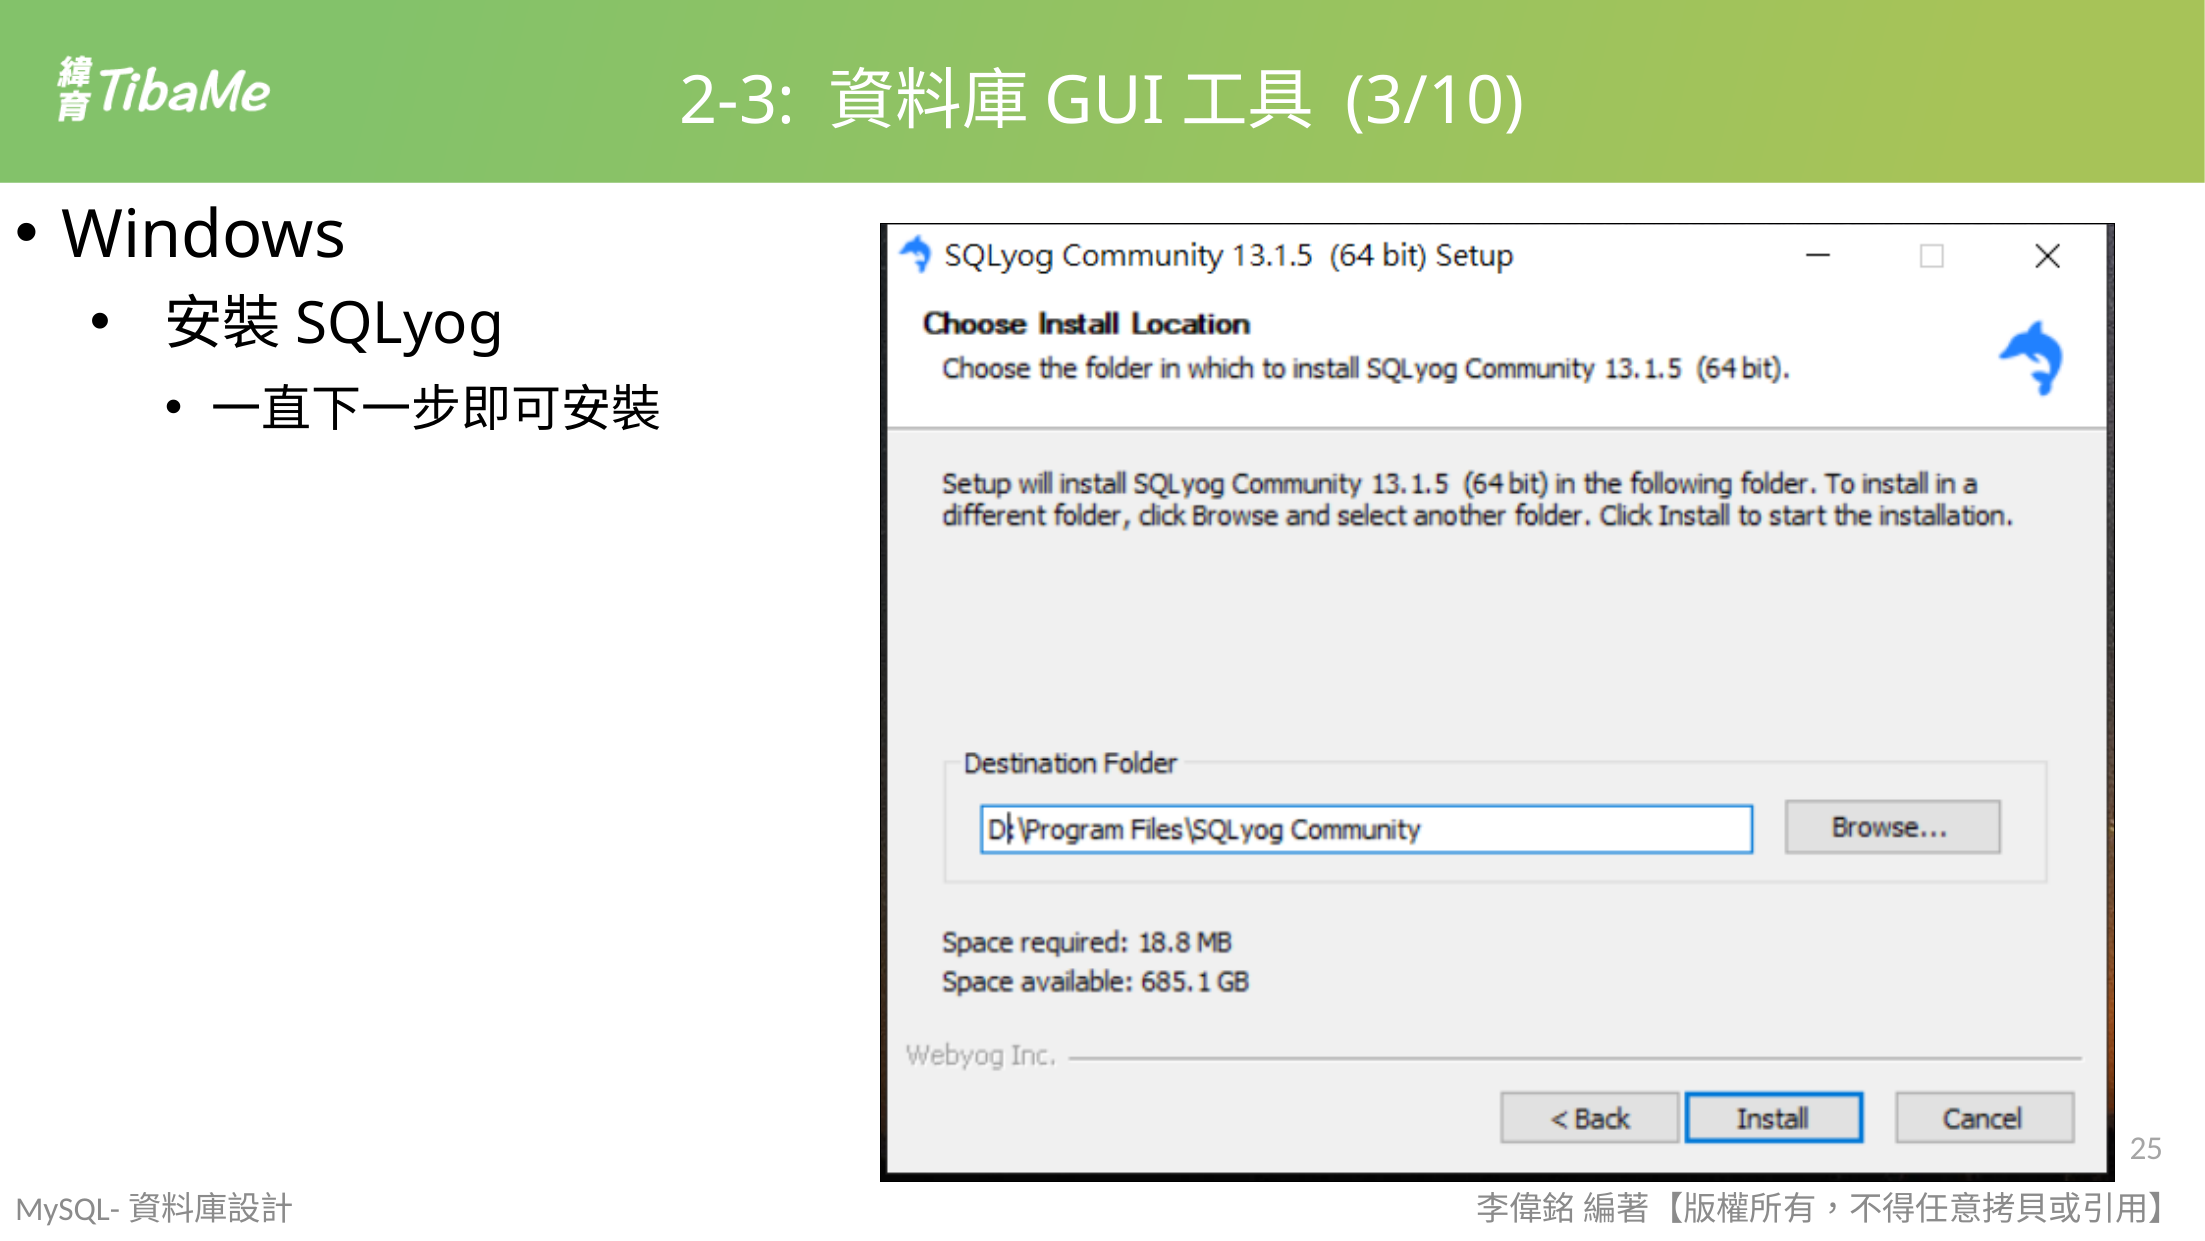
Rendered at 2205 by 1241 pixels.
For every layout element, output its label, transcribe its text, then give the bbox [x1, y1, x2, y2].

slide_number 李偉銘 編著【版權所有，不得任意拷貝或引用】 [1304, 1174, 2205, 1241]
text_box Windows 安裝SQLyog 一直下一步即可安裝 [0, 183, 2205, 1240]
picture [0, 0, 2205, 183]
slide_number MySQL-資料庫設計 [0, 1174, 496, 1241]
list 2-3: 資料庫GUI工具 (3/10) [642, 59, 1563, 163]
picture [880, 223, 2115, 1182]
